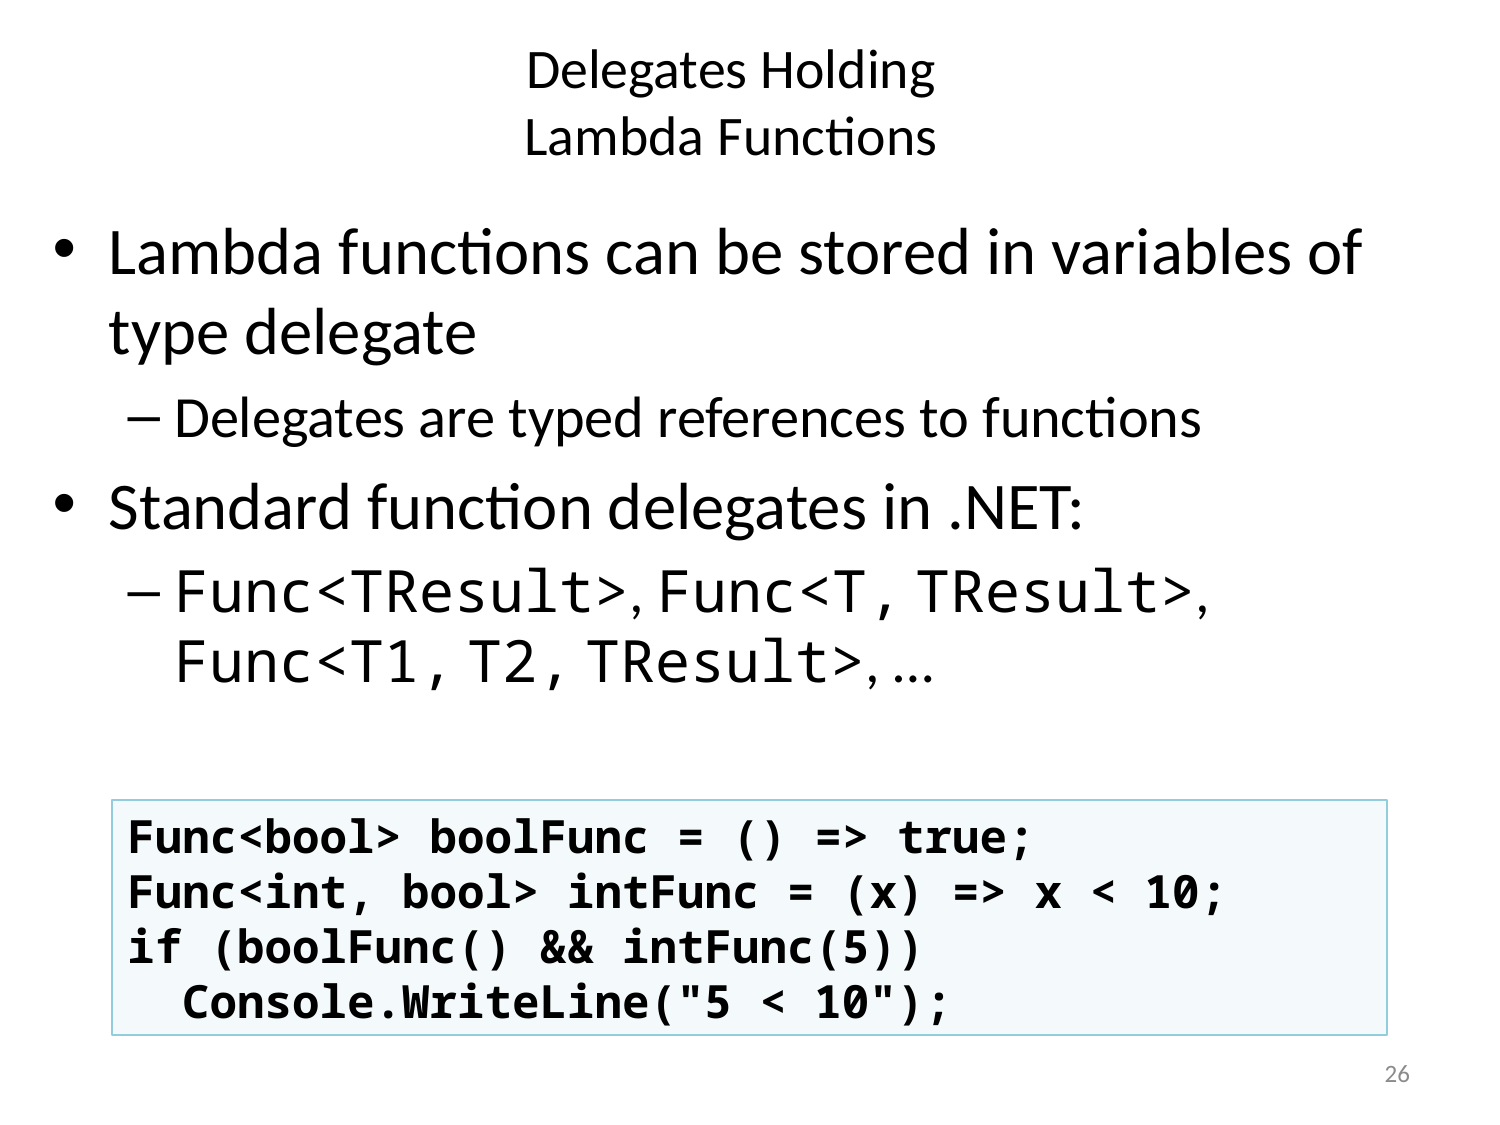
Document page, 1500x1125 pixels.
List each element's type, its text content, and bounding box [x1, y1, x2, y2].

slide_number 26 [1074, 1042, 1425, 1103]
text_box Func<bool> boolFunc = () => true; Func<int, bool> intFunc = (x) => x < 10; if (boolFunc() && intFunc(5)) Console.WriteLine("5 < 10"); [112, 799, 1388, 1035]
list Lambda functions can be stored in variables of type delegate Delegates are typed references to functions Standard function delegates in .NET: Func<TResult>, Func<T, TResult>, Func<T1, T2, TResult>, … [37, 200, 1463, 1100]
title Delegates Holding Lambda Functions [0, 24, 1463, 175]
